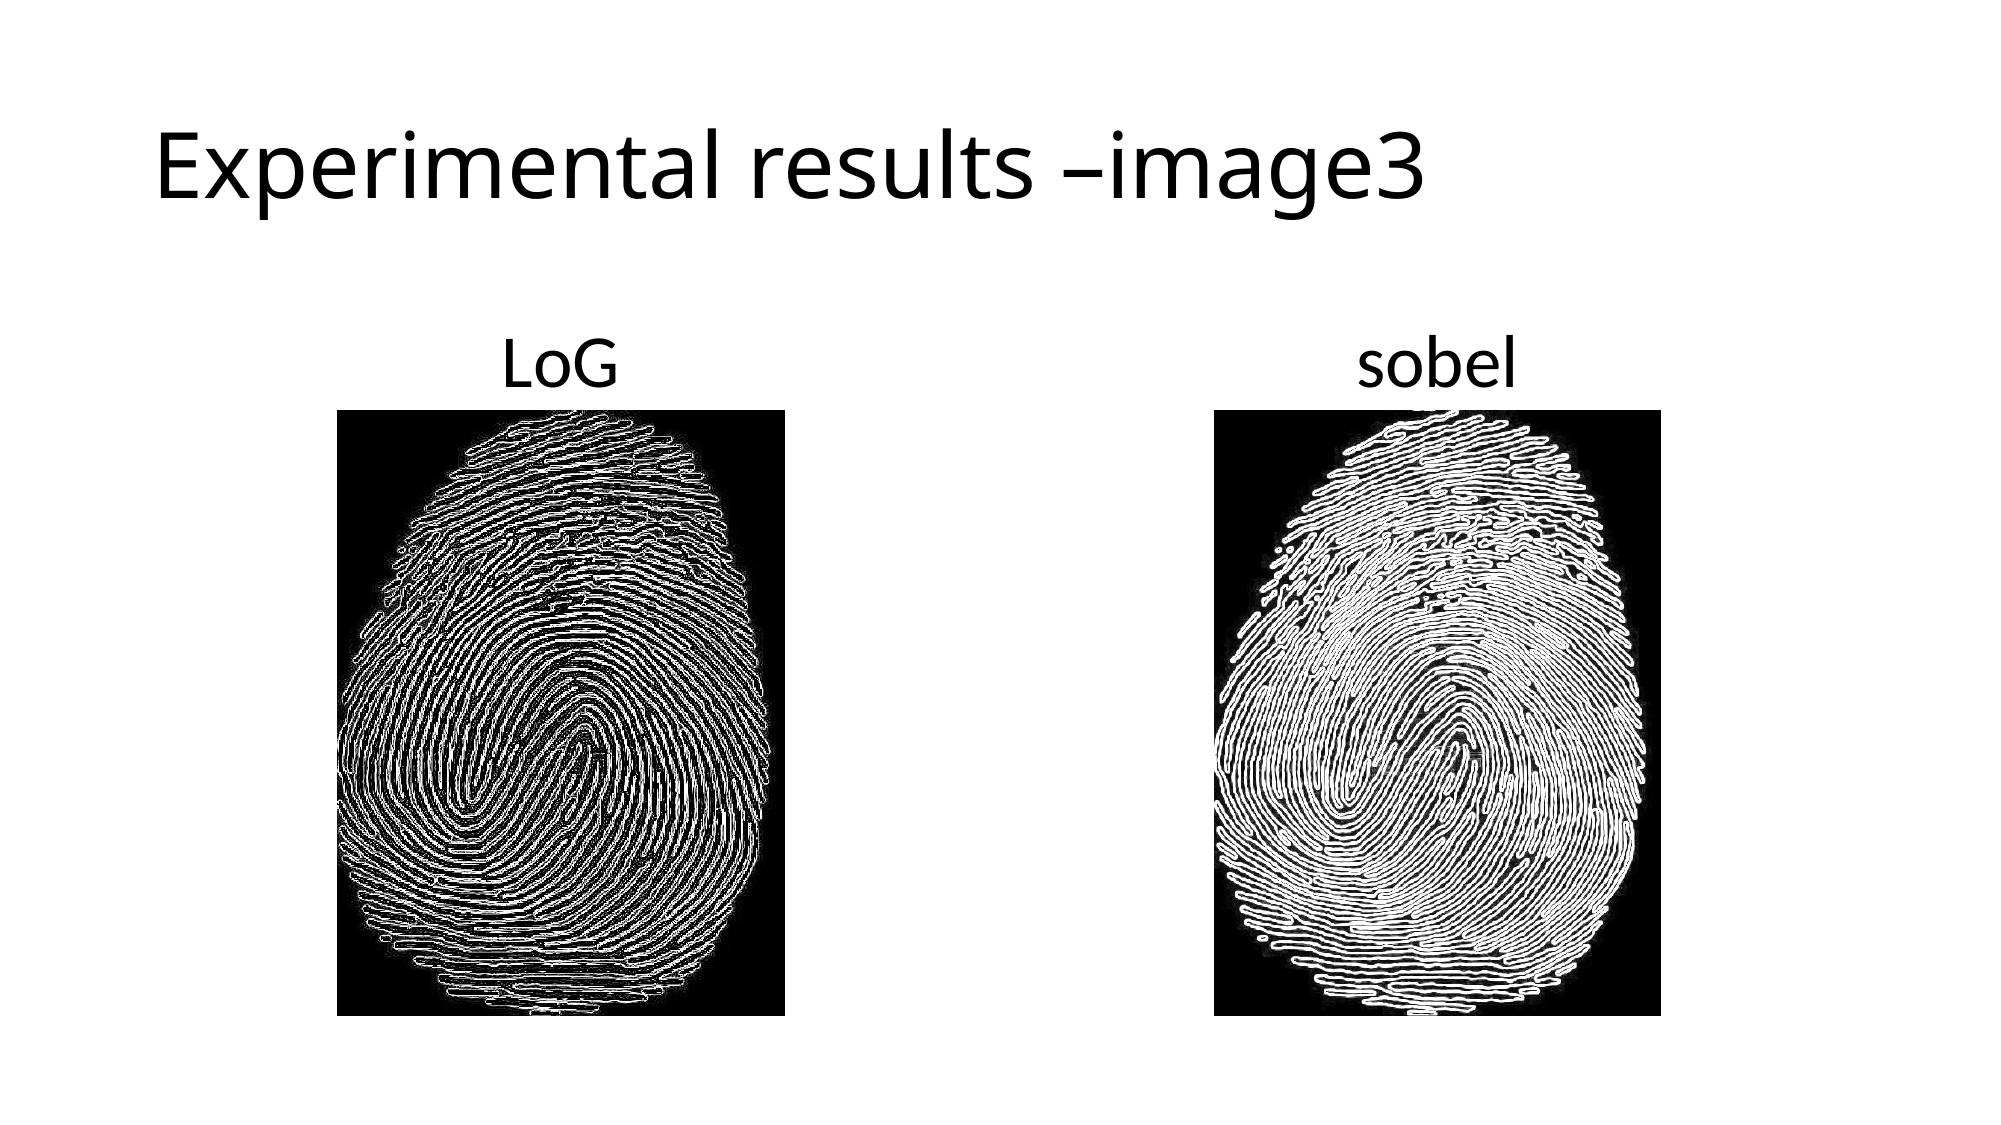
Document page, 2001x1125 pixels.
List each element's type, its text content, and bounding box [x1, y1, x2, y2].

list sobel [1012, 275, 1863, 411]
list LoG [137, 275, 984, 411]
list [1214, 410, 1661, 1016]
title Experimental results –image3 [137, 59, 1863, 278]
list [337, 410, 785, 1016]
